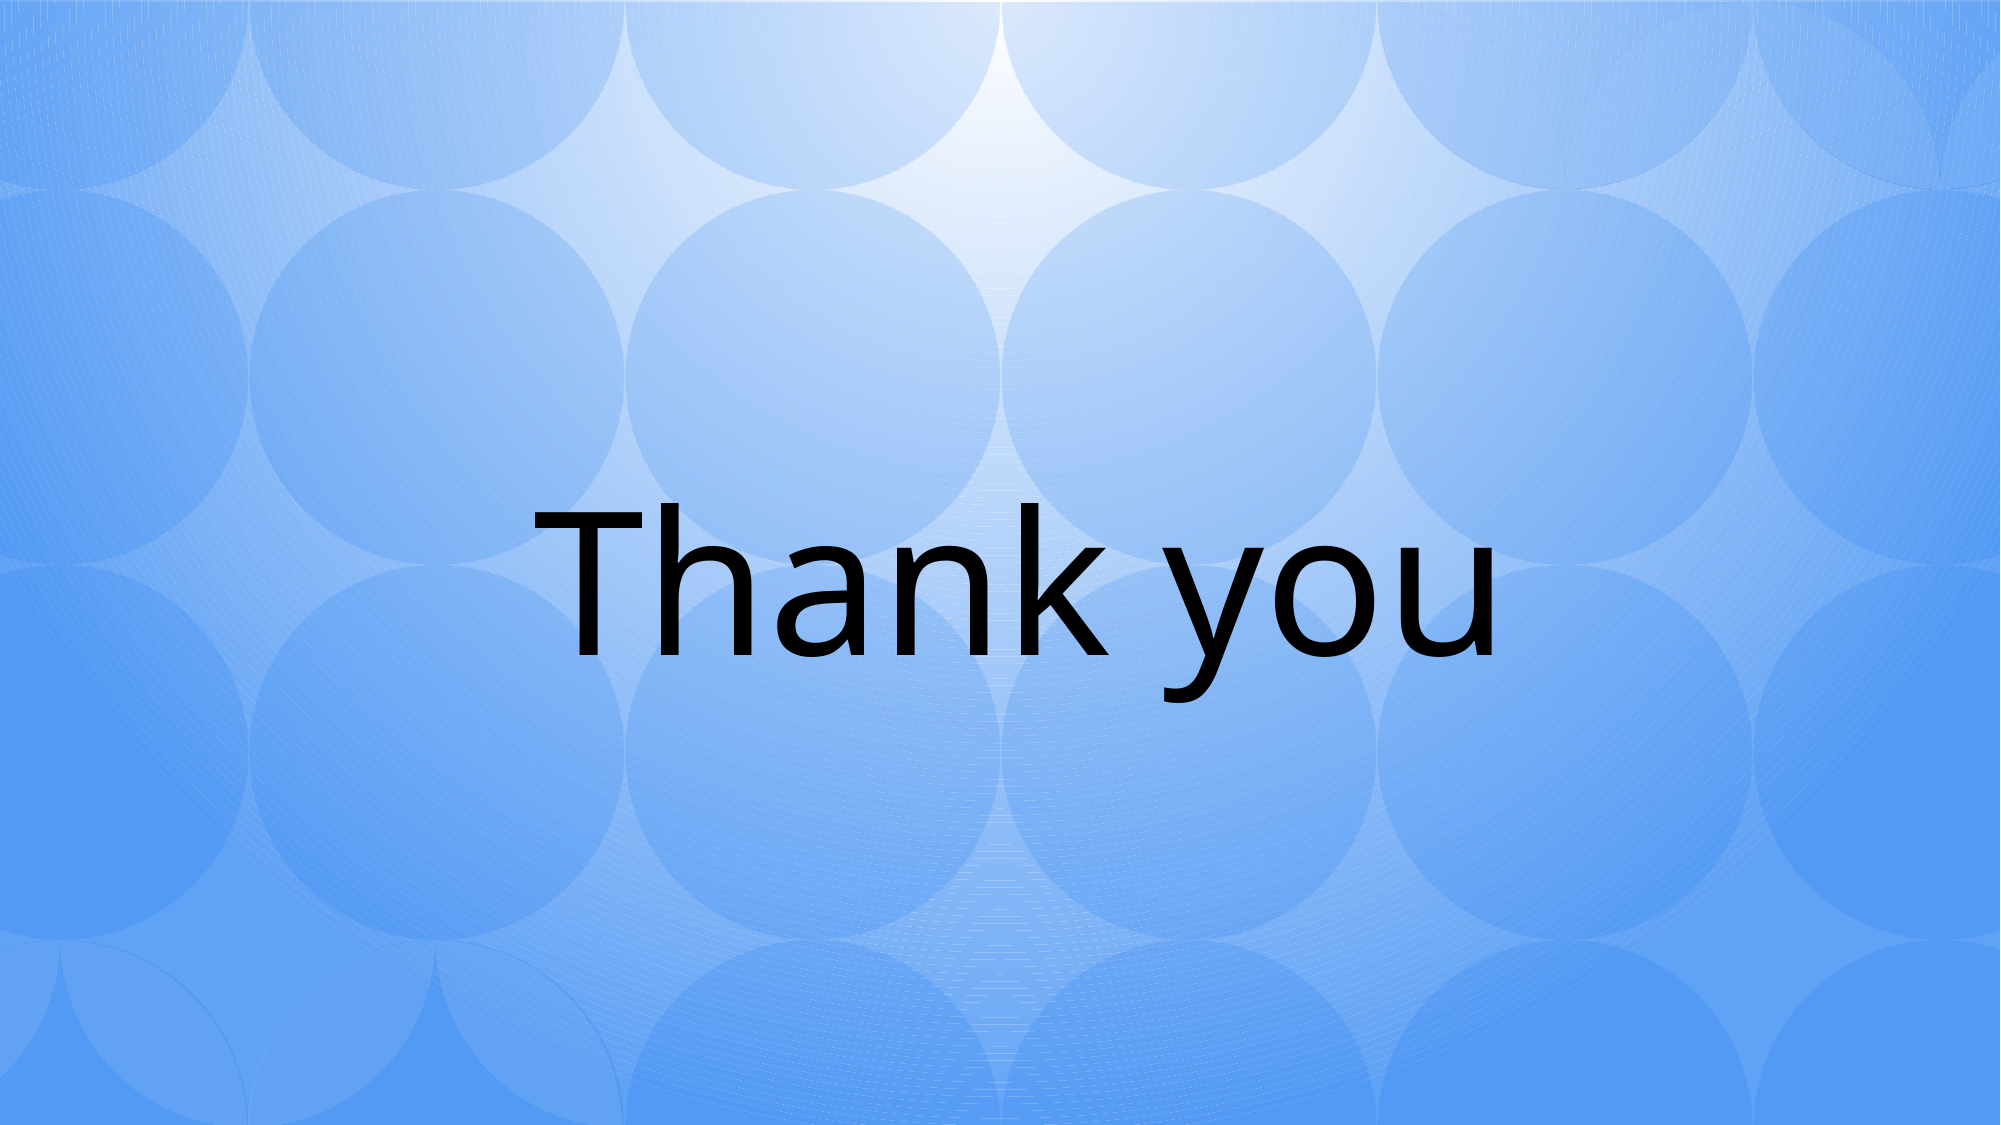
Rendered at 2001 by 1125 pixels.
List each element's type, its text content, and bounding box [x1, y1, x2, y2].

title Thank you [533, 511, 1659, 823]
picture [0, 1, 2000, 1125]
